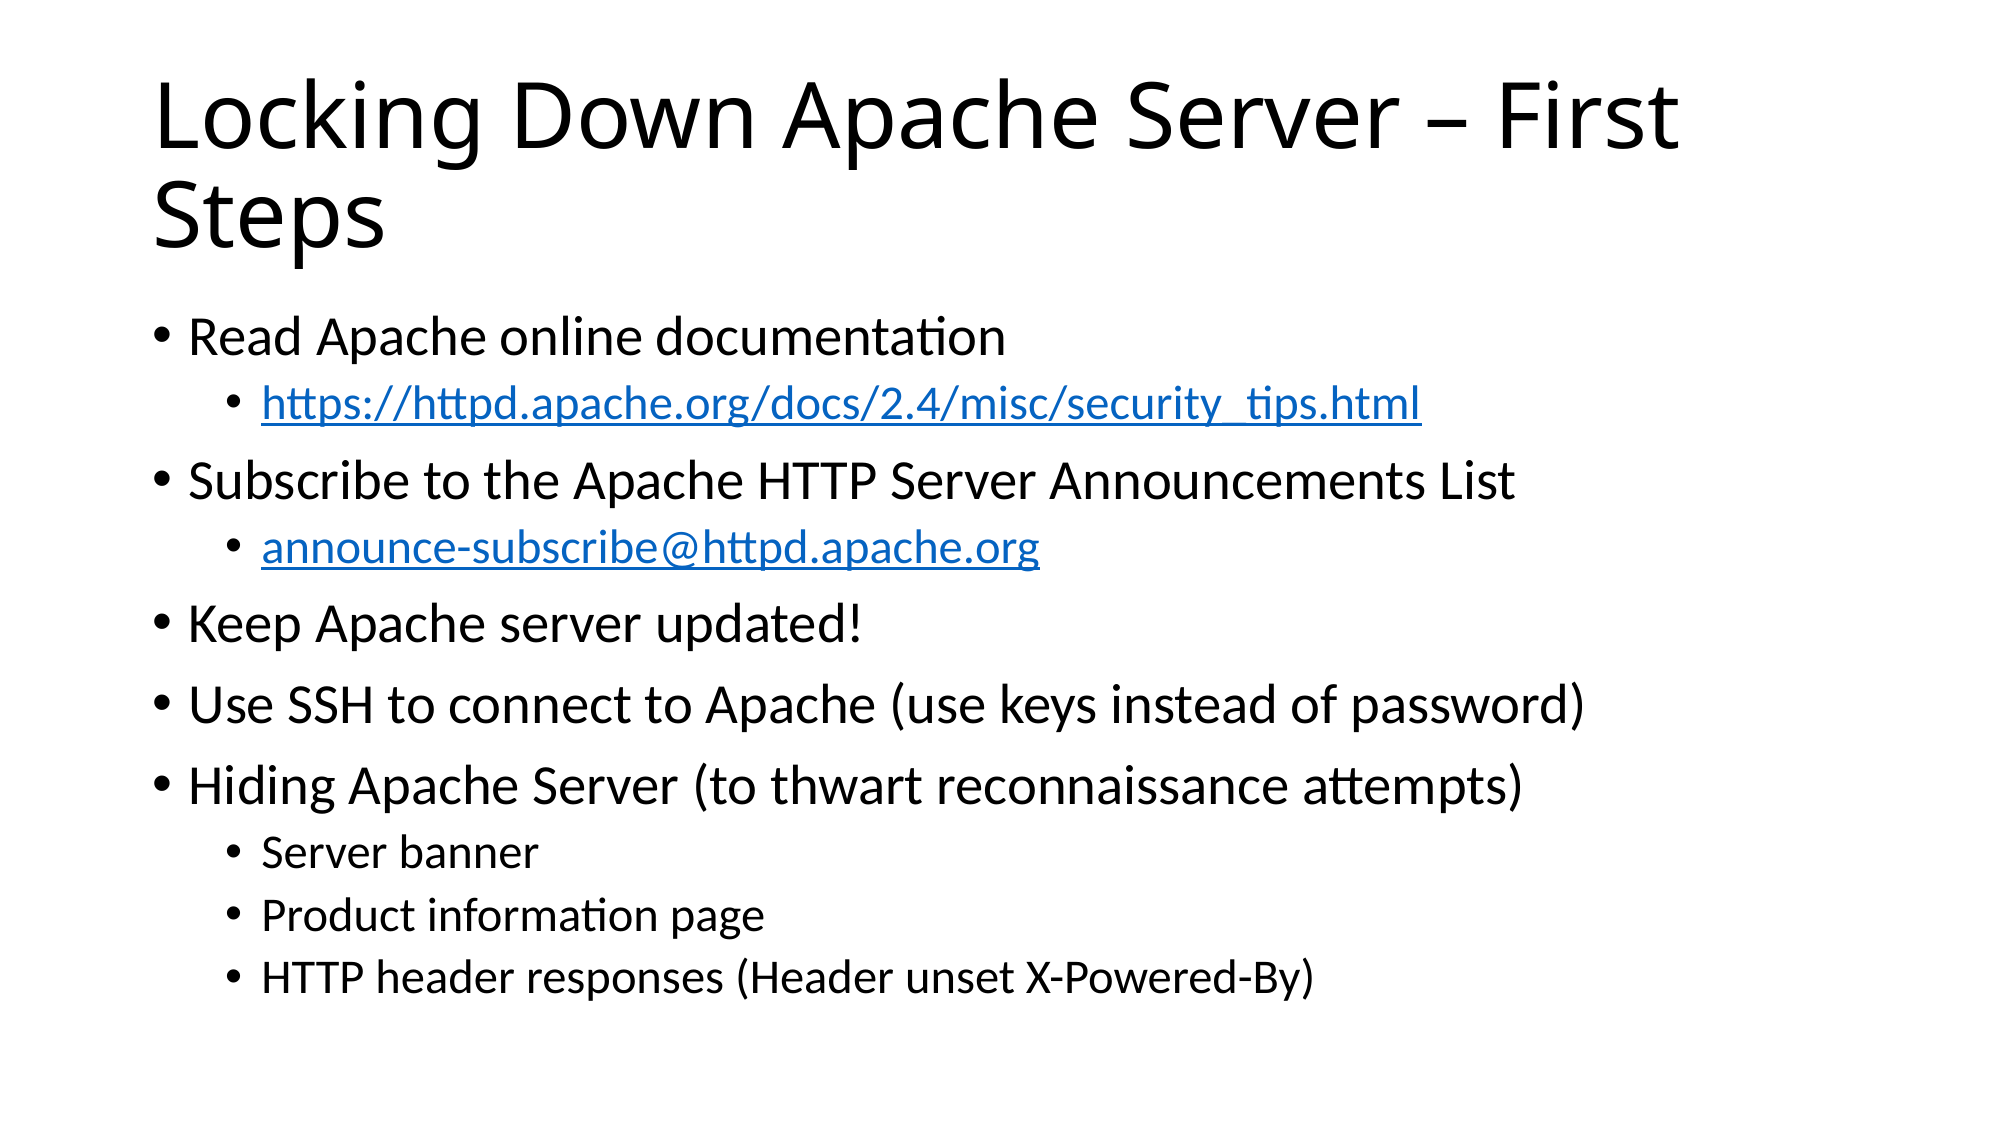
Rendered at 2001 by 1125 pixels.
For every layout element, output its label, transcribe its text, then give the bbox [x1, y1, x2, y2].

list Read Apache online documentation https://httpd.apache.org/docs/2.4/misc/security_tips.html Subscribe to the Apache HTTP Server Announcements List announce-subscribe@httpd.apache.org Keep Apache server updated! Use SSH to connect to Apache (use keys instead of password) Hiding Apache Server (to thwart reconnaissance attempts) Server banner Product information page HTTP header responses (Header unset X-Powered-By) [137, 299, 1863, 1014]
title Locking Down Apache Server – First Steps [137, 59, 1863, 278]
